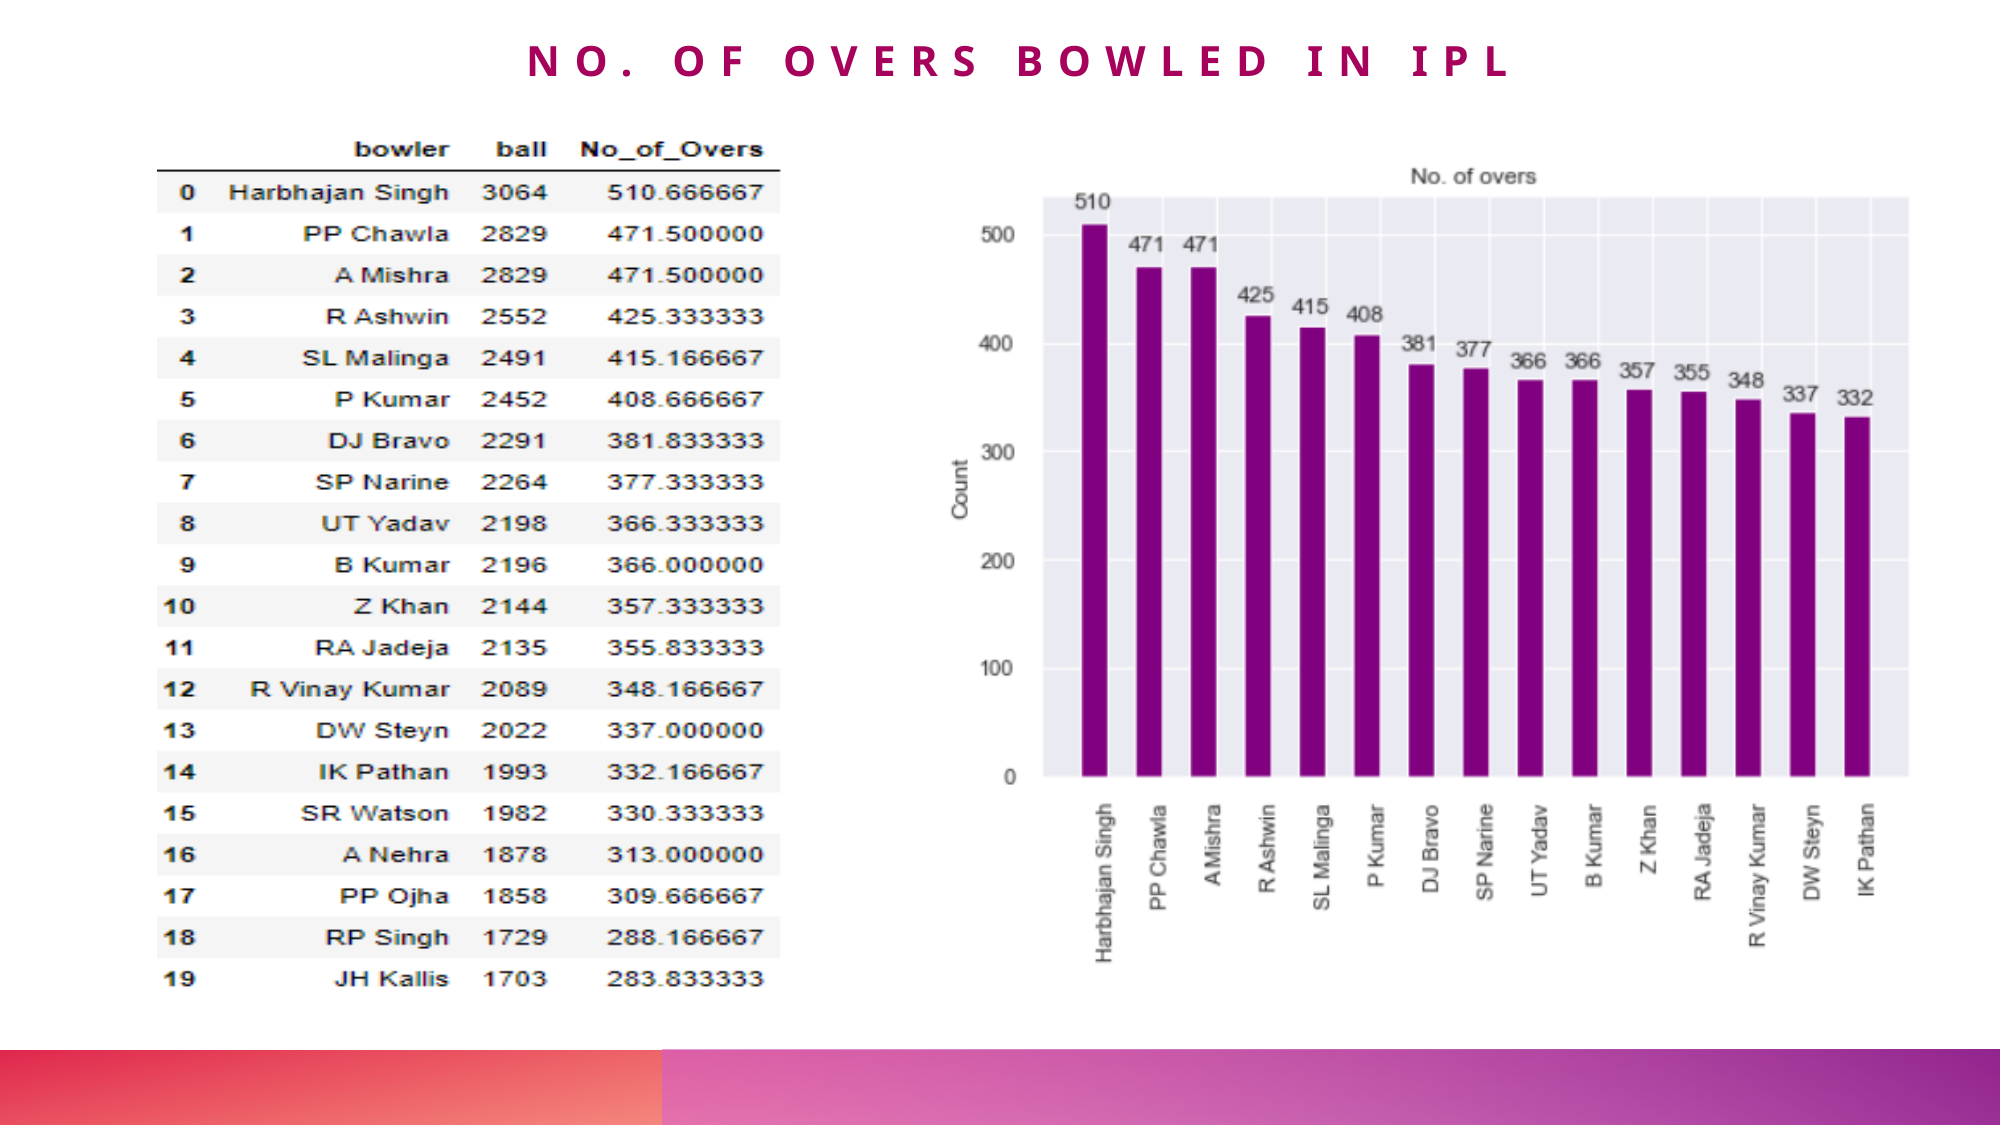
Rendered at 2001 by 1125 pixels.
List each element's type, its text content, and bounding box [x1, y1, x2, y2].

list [916, 148, 1921, 977]
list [157, 125, 818, 1013]
title No. of overs bowled in IPL [171, 23, 1863, 85]
